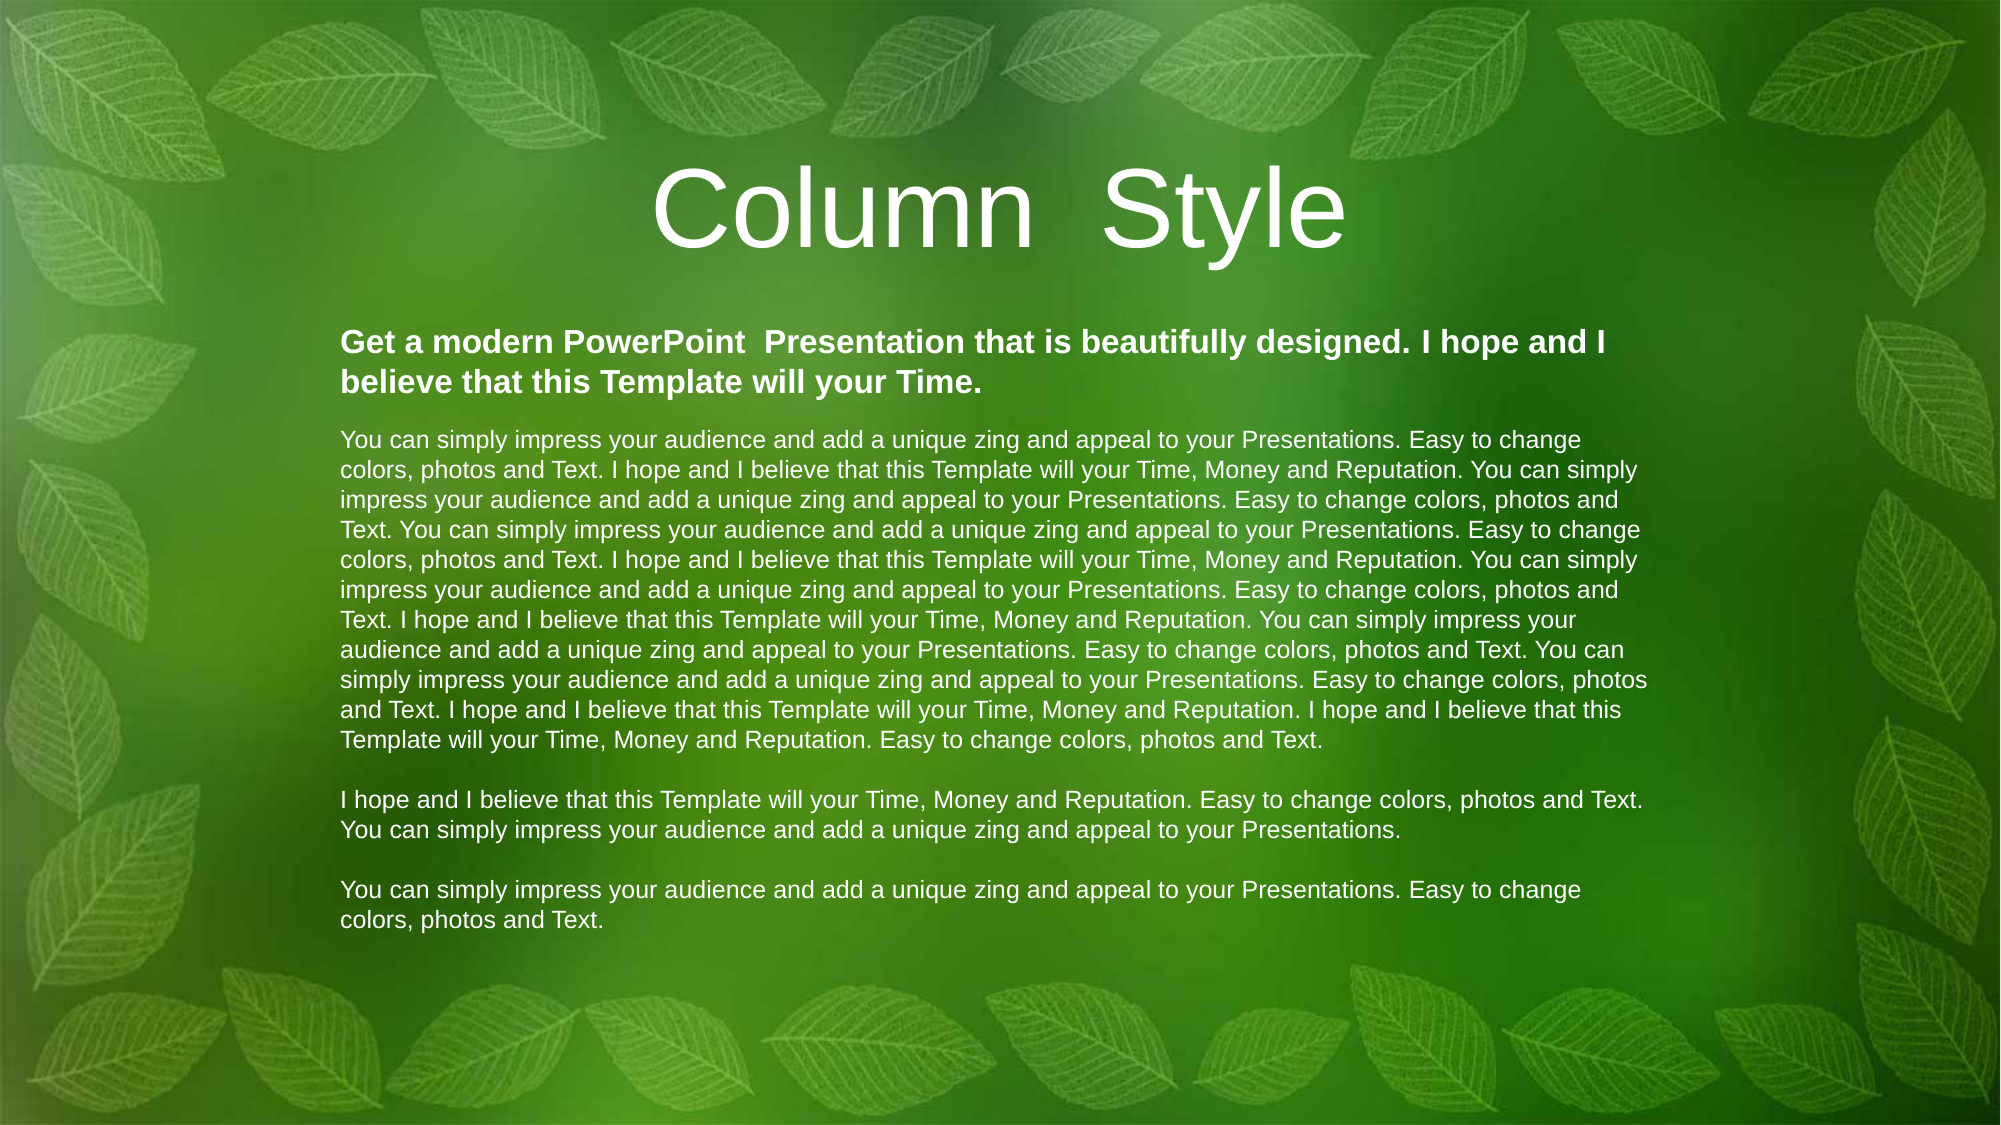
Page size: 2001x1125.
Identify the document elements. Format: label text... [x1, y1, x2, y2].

text_box Get a modern PowerPoint Presentation that is beautifully designed. I hope and I believe that this Template will your Time. [325, 313, 1676, 408]
picture [0, 0, 2001, 1125]
text_box You can simply impress your audience and add a unique zing and appeal to your Presentations. Easy to change colors, photos and Text. I hope and I believe that this Template will your Time, Money and Reputation. You can simply impress your audience and add a unique zing and appeal to your Presentations. Easy to change colors, photos and Text. You can simply impress your audience and add a unique zing and appeal to your Presentations. Easy to change colors, photos and Text. I hope and I believe that this Template will your Time, Money and Reputation. You can simply impress your audience and add a unique zing and appeal to your Presentations. Easy to change colors, photos and Text. I hope and I believe that this Template will your Time, Money and Reputation. You can simply impress your audience and add a unique zing and appeal to your Presentations. Easy to change colors, photos and Text. You can simply impress your audience and add a unique zing and appeal to your Presentations. Easy to change colors, photos and Text. I hope and I believe that this Template will your Time, Money and Reputation. I hope and I believe that this Template will your Time, Money and Reputation. Easy to change colors, photos and Text. I hope and I believe that this Template will your Time, Money and Reputation. Easy to change colors, photos and Text. You can simply impress your audience and add a unique zing and appeal to your Presentations. You can simply impress your audience and add a unique zing and appeal to your Presentations. Easy to change colors, photos and Text. [325, 416, 1676, 941]
text_box Column Style [105, 127, 1895, 278]
